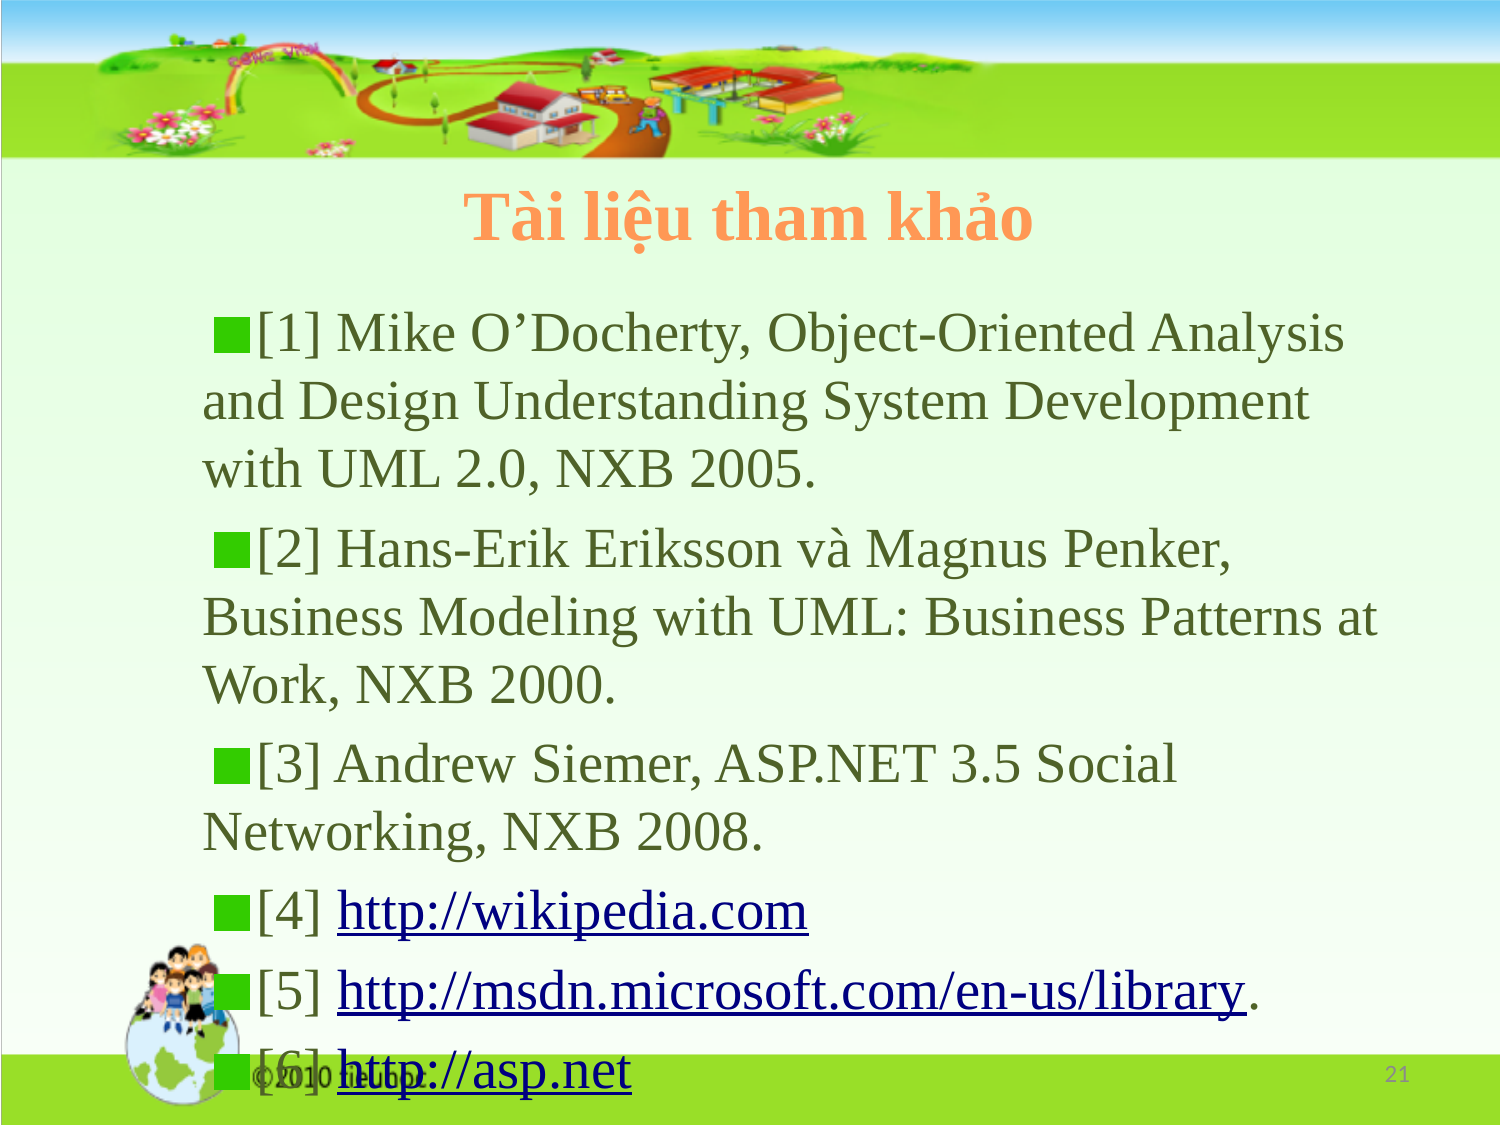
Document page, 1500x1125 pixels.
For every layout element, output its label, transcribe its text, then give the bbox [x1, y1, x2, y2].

picture [0, 0, 1500, 162]
text_box [1] Mike O’Docherty, Object-Oriented Analysis and Design Understanding System Development with UML 2.0, NXB 2005. [2] Hans-Erik Eriksson và Magnus Penker, Business Modeling with UML: Business Patterns at Work, NXB 2000. [3] Andrew Siemer, ASP.NET 3.5 Social Networking, NXB 2008. [4] http://wikipedia.com [5] http://msdn.microsoft.com/en-us/library. [6] http://asp.net [187, 287, 1425, 1113]
picture [0, 263, 1500, 1125]
title Tài liệu tham khảo [0, 162, 1500, 263]
